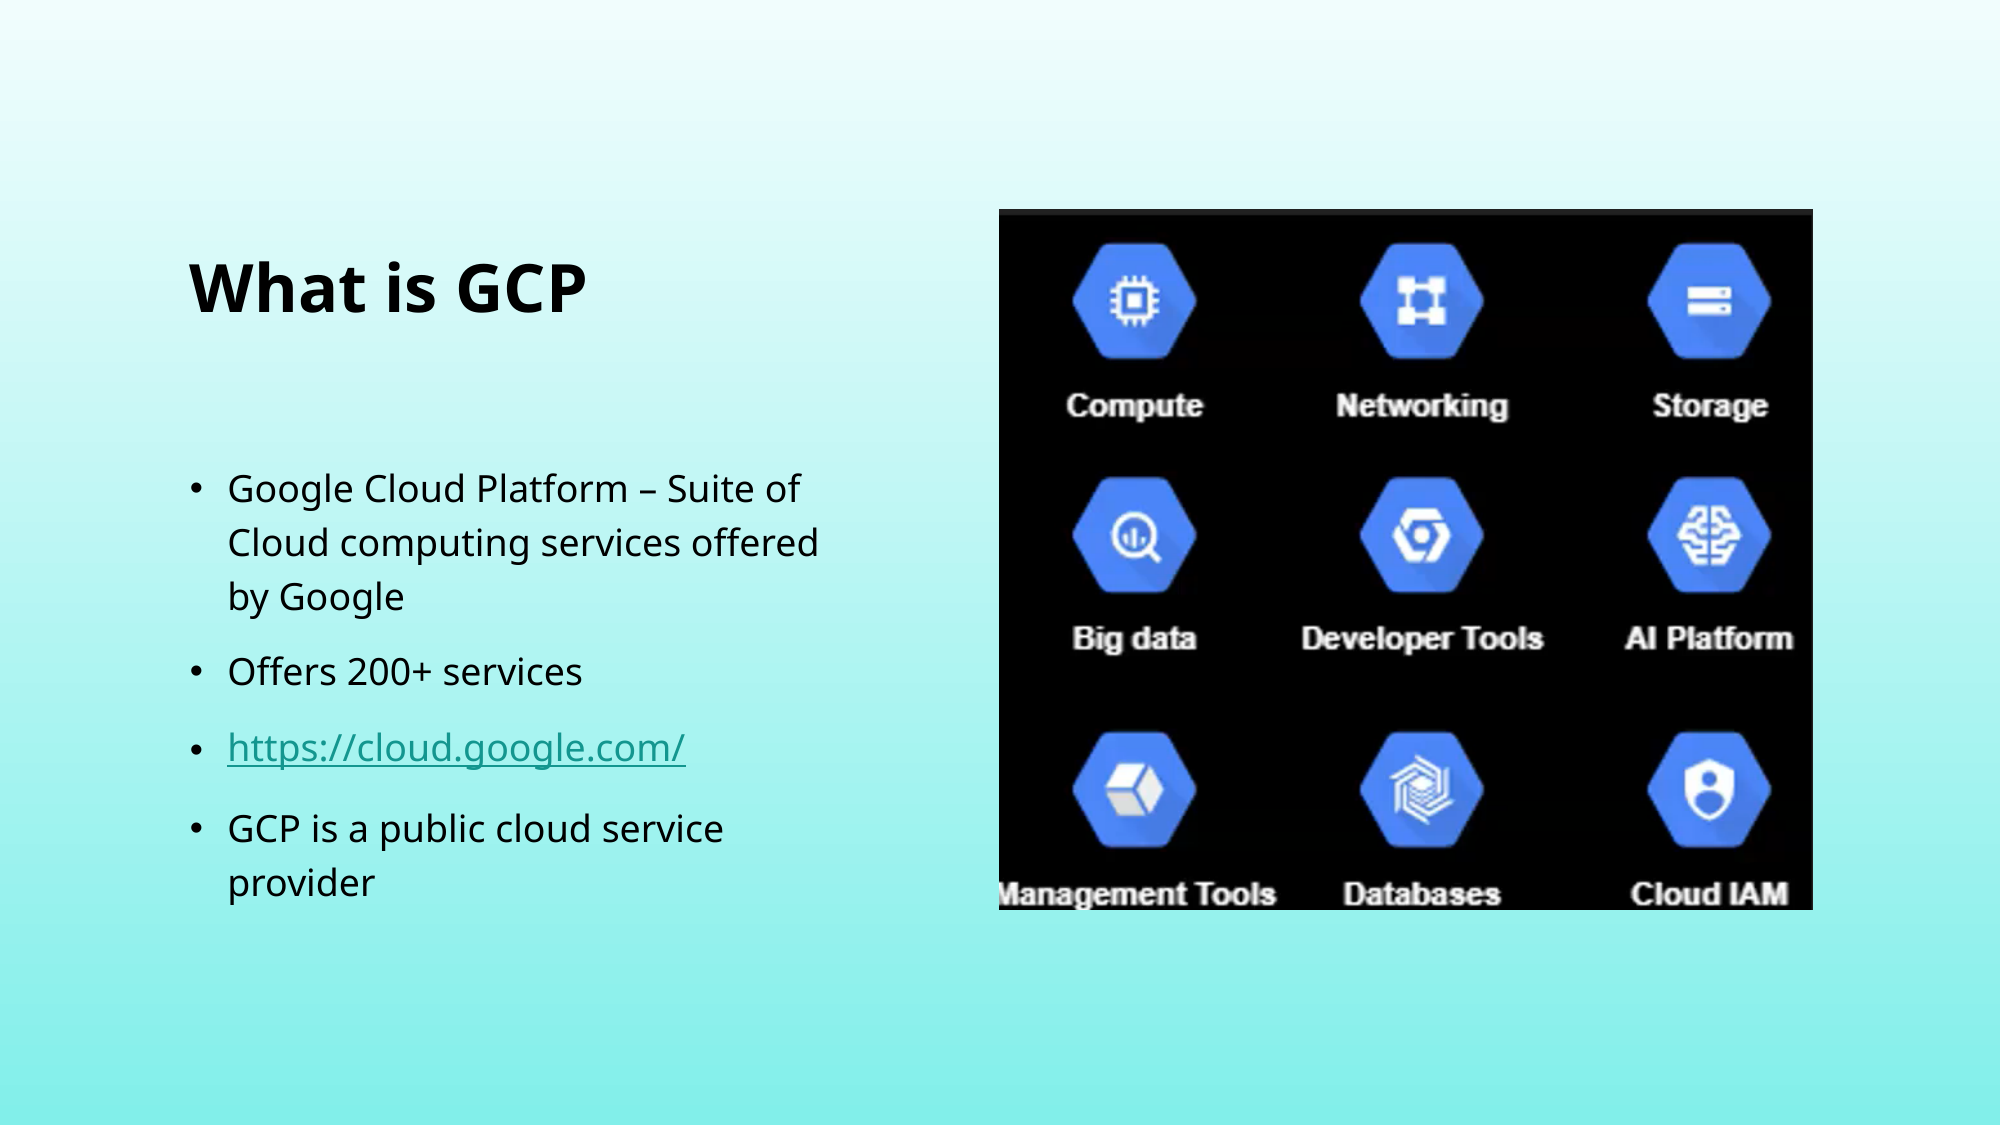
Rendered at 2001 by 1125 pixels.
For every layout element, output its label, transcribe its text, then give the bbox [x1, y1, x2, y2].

list Google Cloud Platform – Suite of Cloud computing services offered by Google Offers 200+ services https://cloud.google.com/ GCP is a public cloud service provider [174, 448, 860, 938]
text_box [0, 0, 2000, 1125]
title What is GCP [174, 187, 860, 394]
picture [999, 209, 1813, 911]
